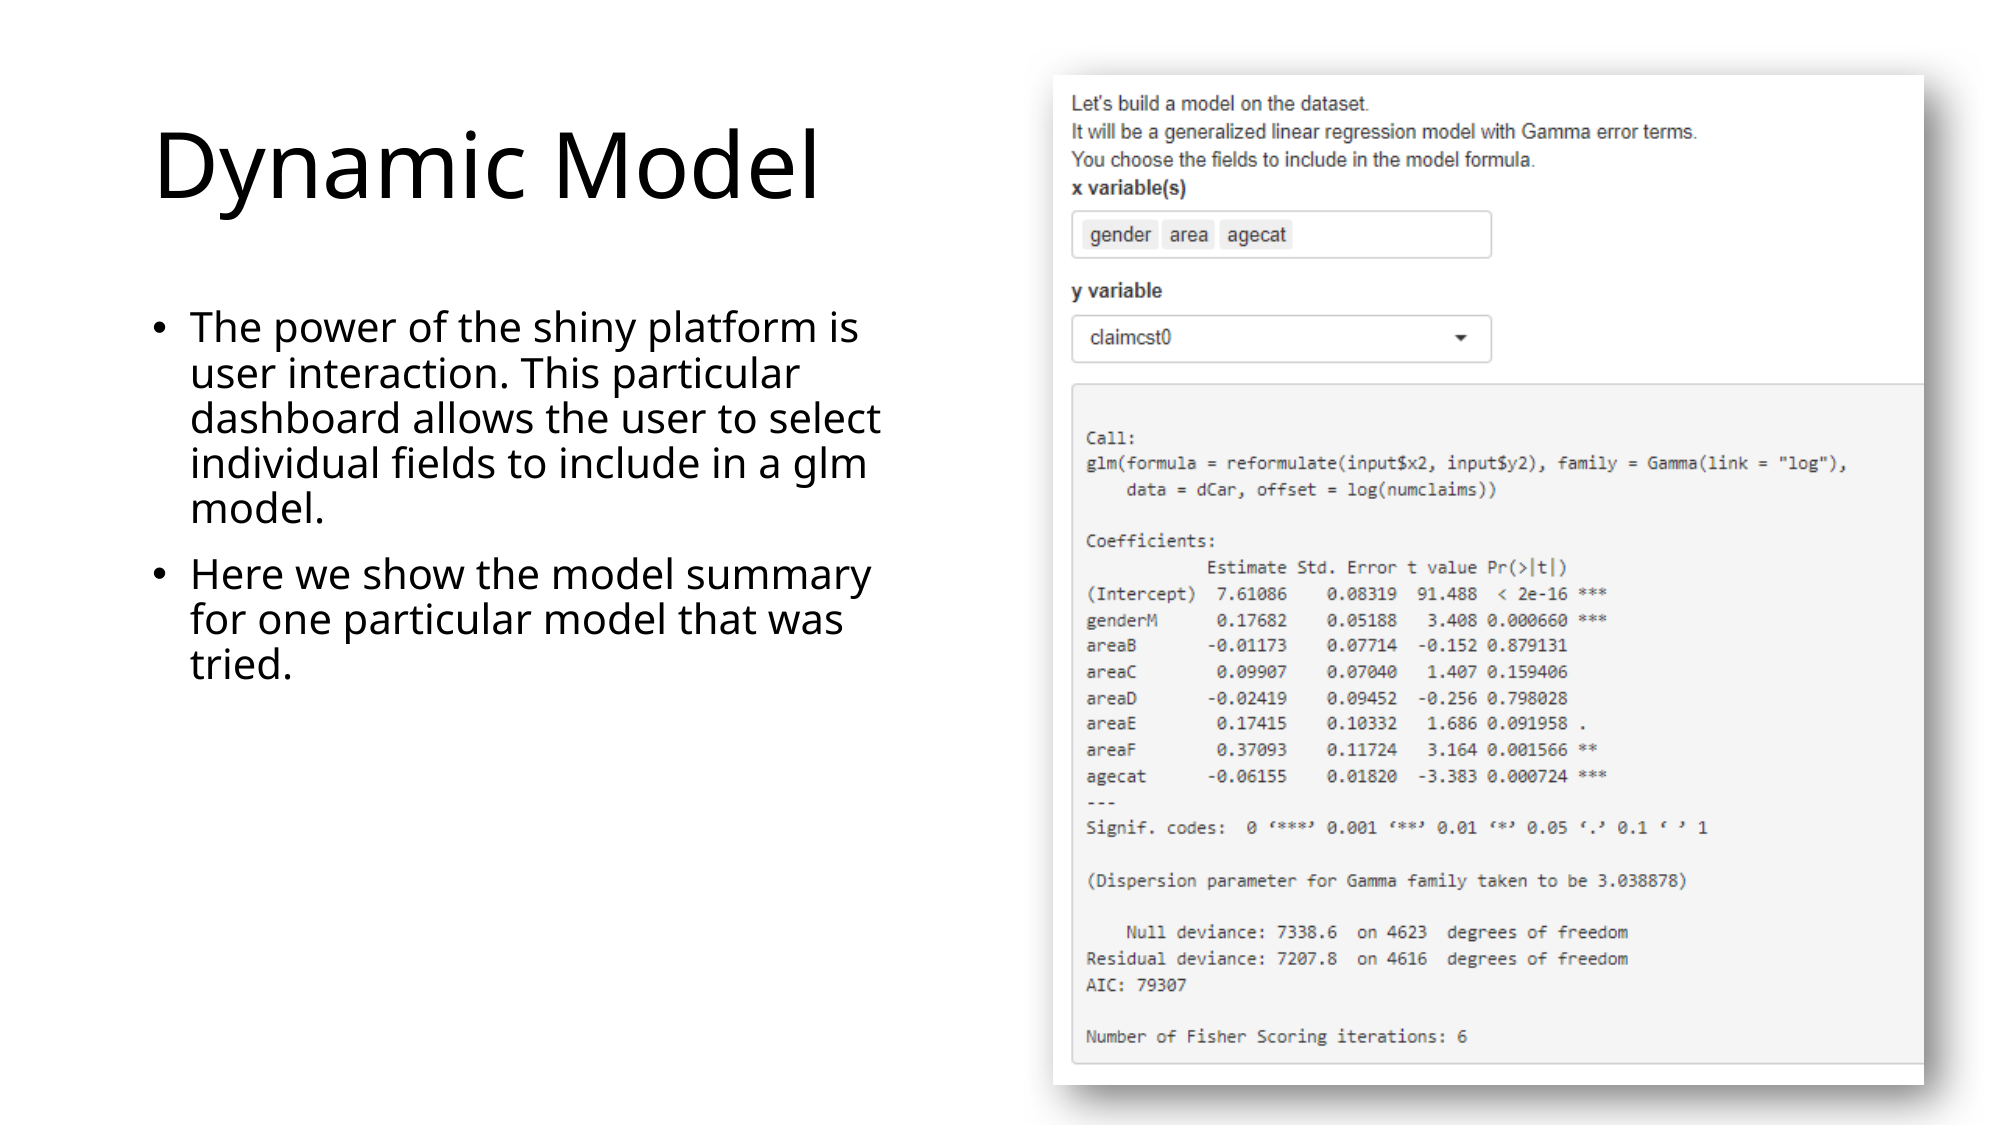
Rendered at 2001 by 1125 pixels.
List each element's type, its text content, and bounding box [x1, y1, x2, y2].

list The power of the shiny platform is user interaction. This particular dashboard allows the user to select individual fields to include in a glm model. Here we show the model summary for one particular model that was tried. [137, 299, 932, 1014]
picture [1052, 74, 1924, 1085]
title Dynamic Model [137, 59, 1081, 278]
